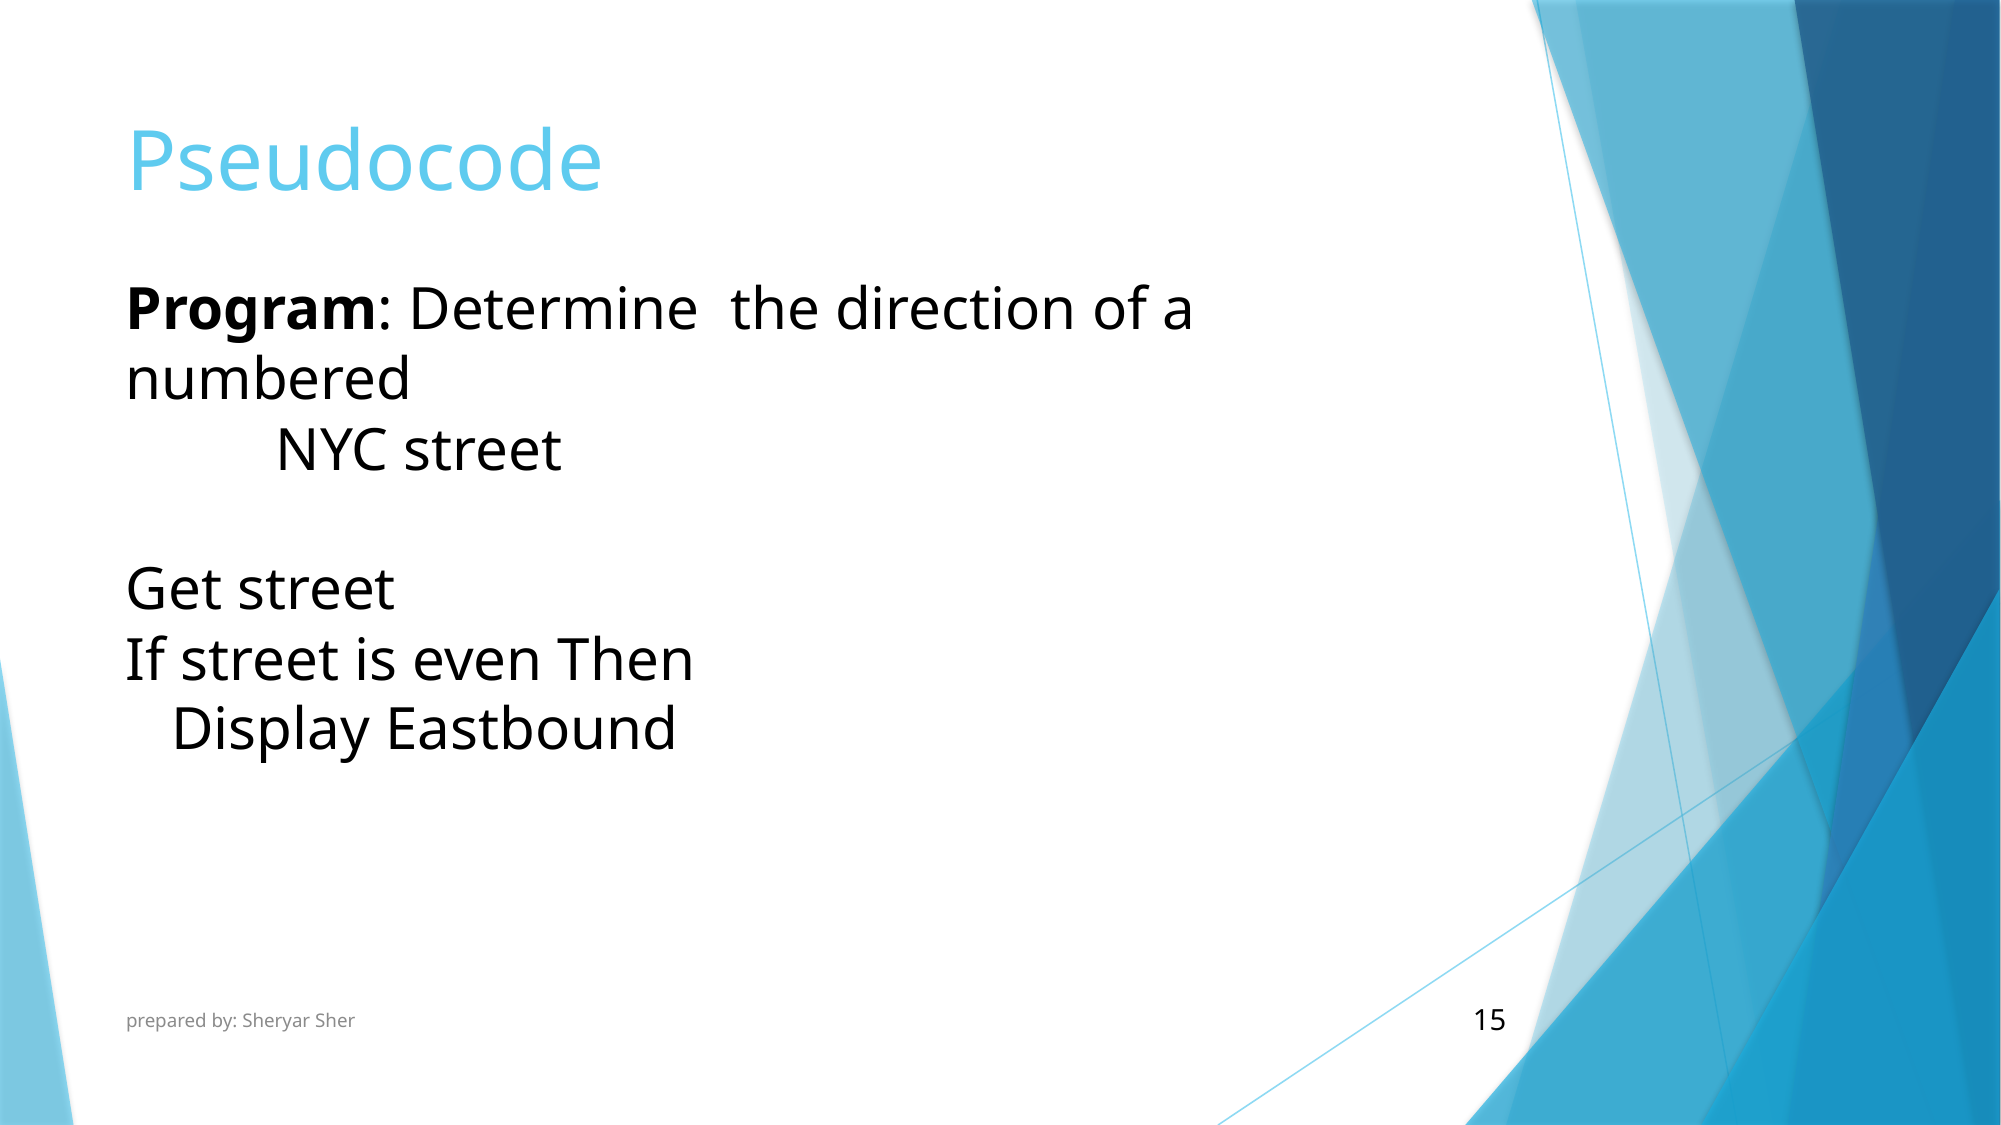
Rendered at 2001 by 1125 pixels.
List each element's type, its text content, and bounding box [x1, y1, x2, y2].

slide_number 15 [1409, 991, 1522, 1051]
text_box Program: Determine the direction of a numbered NYC street Get street If street is even Then Display Eastbound [111, 264, 1477, 769]
title Pseudocode [111, 99, 1522, 317]
footer prepared by: Sheryar Sher [111, 991, 1145, 1051]
